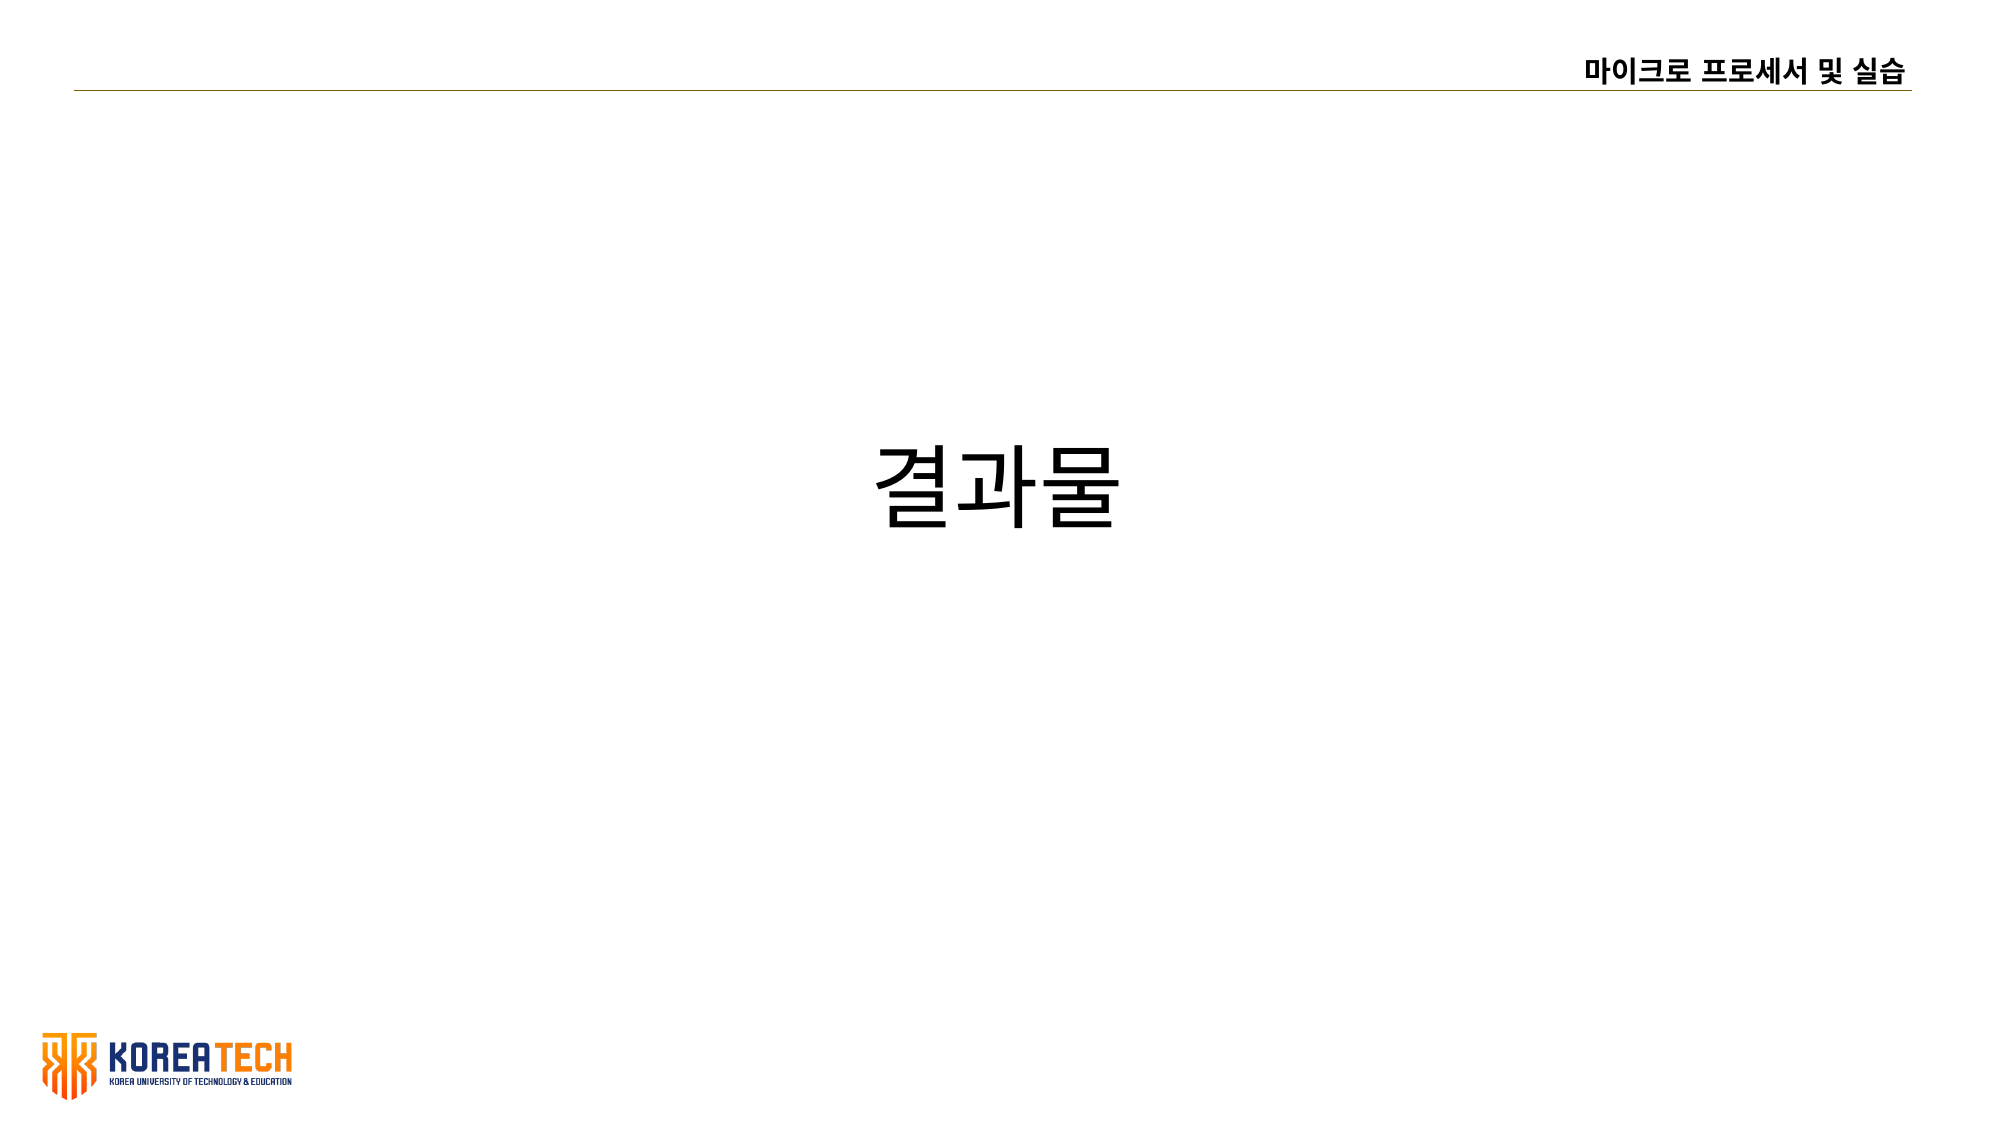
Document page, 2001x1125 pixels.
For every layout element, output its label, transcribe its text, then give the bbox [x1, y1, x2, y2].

picture [27, 1025, 311, 1103]
text_box 결과물 [719, 334, 1276, 649]
